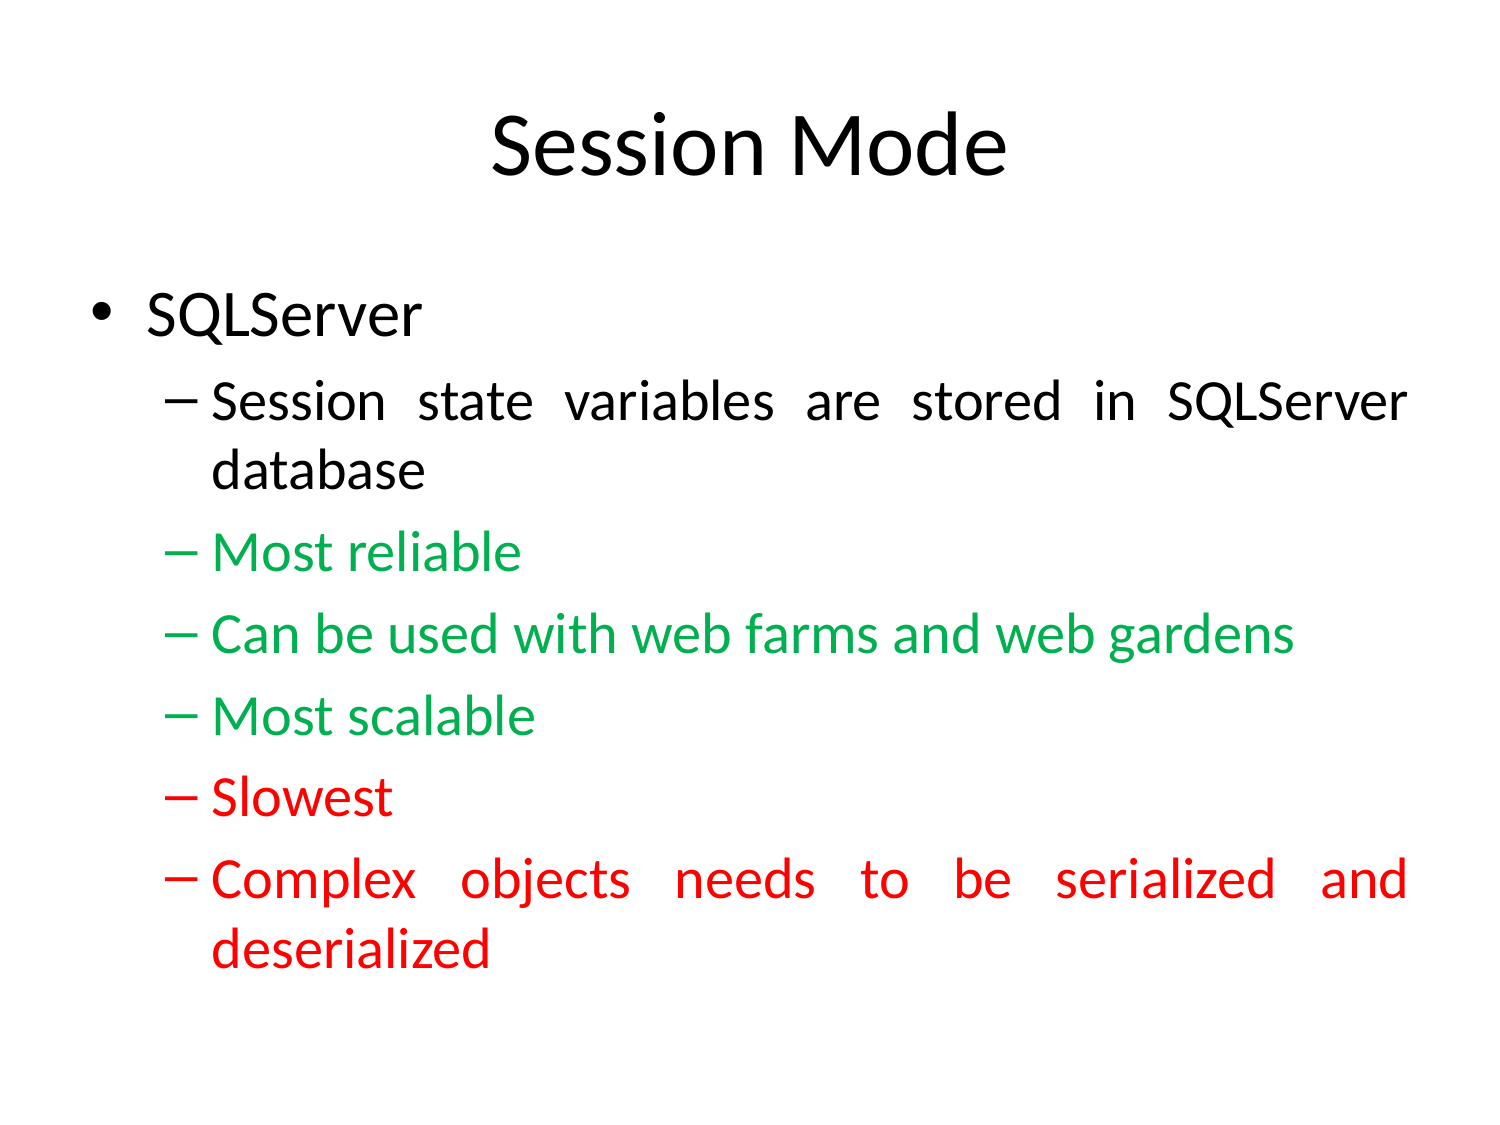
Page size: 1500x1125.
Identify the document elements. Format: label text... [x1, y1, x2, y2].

title Session Mode [75, 45, 1425, 233]
list SQLServer Session state variables are stored in SQLServer database Most reliable Can be used with web farms and web gardens Most scalable Slowest Complex objects needs to be serialized and deserialized [75, 262, 1425, 1005]
